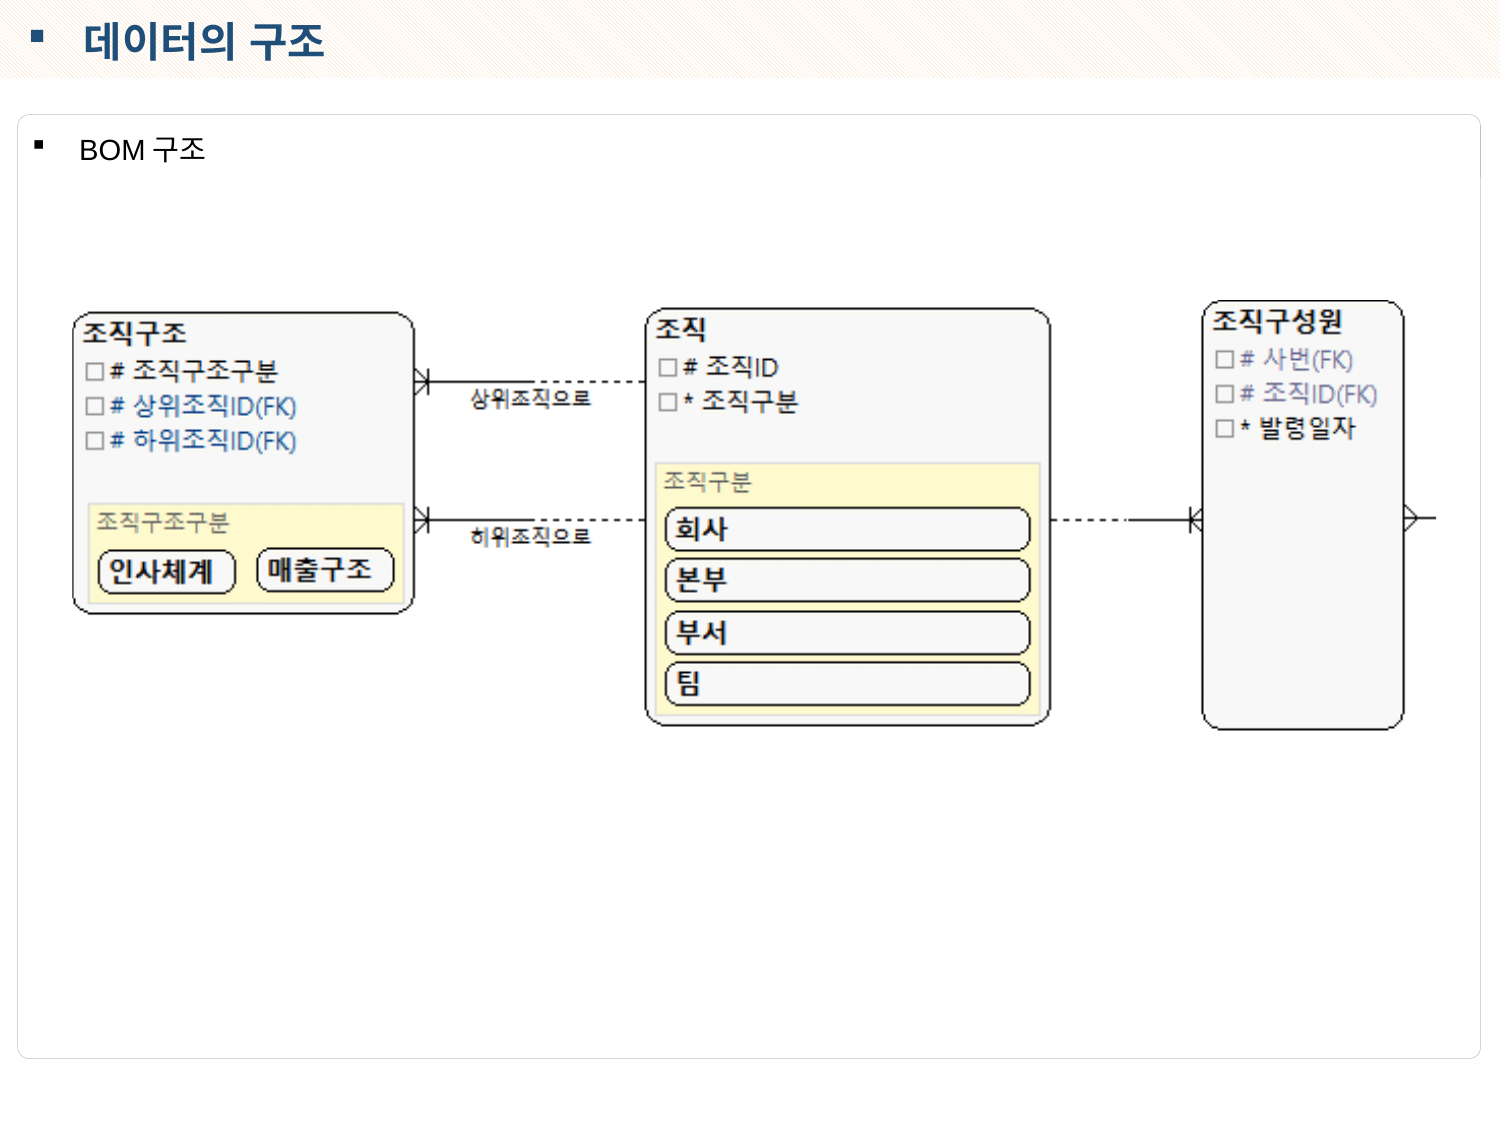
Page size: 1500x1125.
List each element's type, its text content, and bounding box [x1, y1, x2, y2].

text_box 데이터의 구조 [12, 8, 342, 74]
picture [72, 300, 1437, 734]
text_box BOM구조 [17, 124, 1437, 174]
